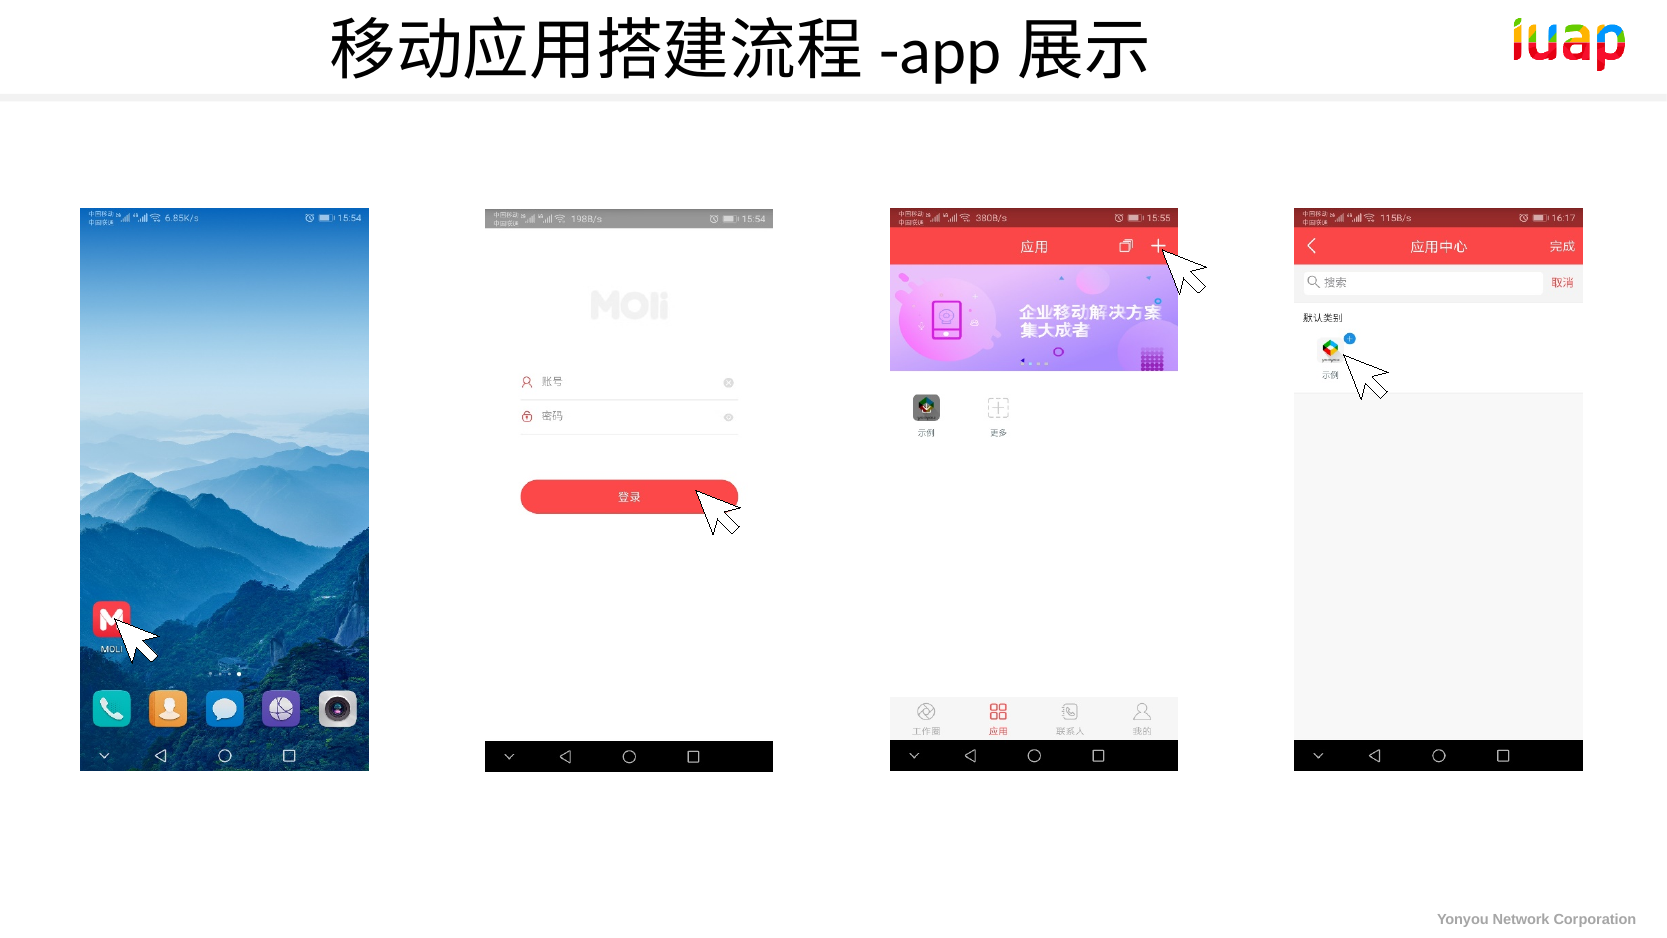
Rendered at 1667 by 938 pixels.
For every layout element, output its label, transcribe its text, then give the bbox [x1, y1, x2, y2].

picture [484, 208, 774, 772]
picture [79, 208, 369, 772]
text_box [1184, 258, 1207, 293]
picture [1470, 0, 1667, 88]
picture [889, 208, 1179, 772]
picture [1294, 208, 1583, 772]
text_box 移动应用搭建流程-app展示 [92, 0, 1389, 91]
